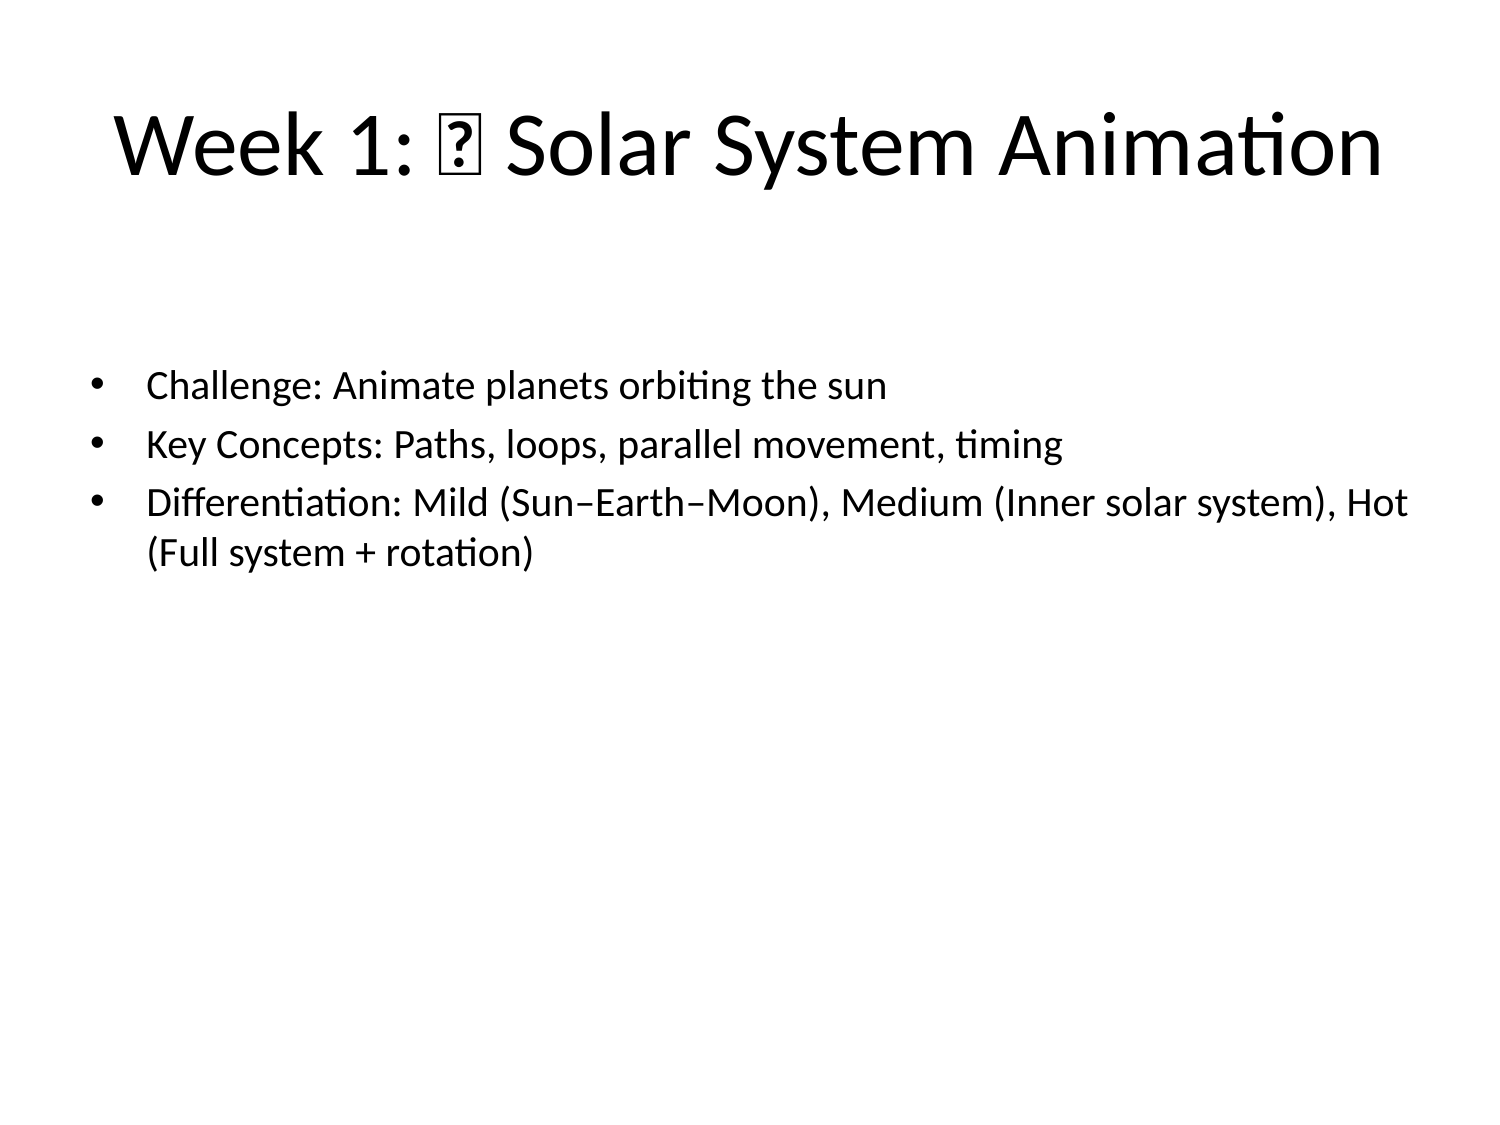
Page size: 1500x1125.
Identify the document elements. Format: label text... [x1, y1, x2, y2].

list Challenge: Animate planets orbiting the sun Key Concepts: Paths, loops, parallel movement, timing Differentiation: Mild (Sun–Earth–Moon), Medium (Inner solar system), Hot (Full system + rotation) [75, 262, 1425, 1005]
title Week 1: 🌌 Solar System Animation [75, 45, 1425, 233]
